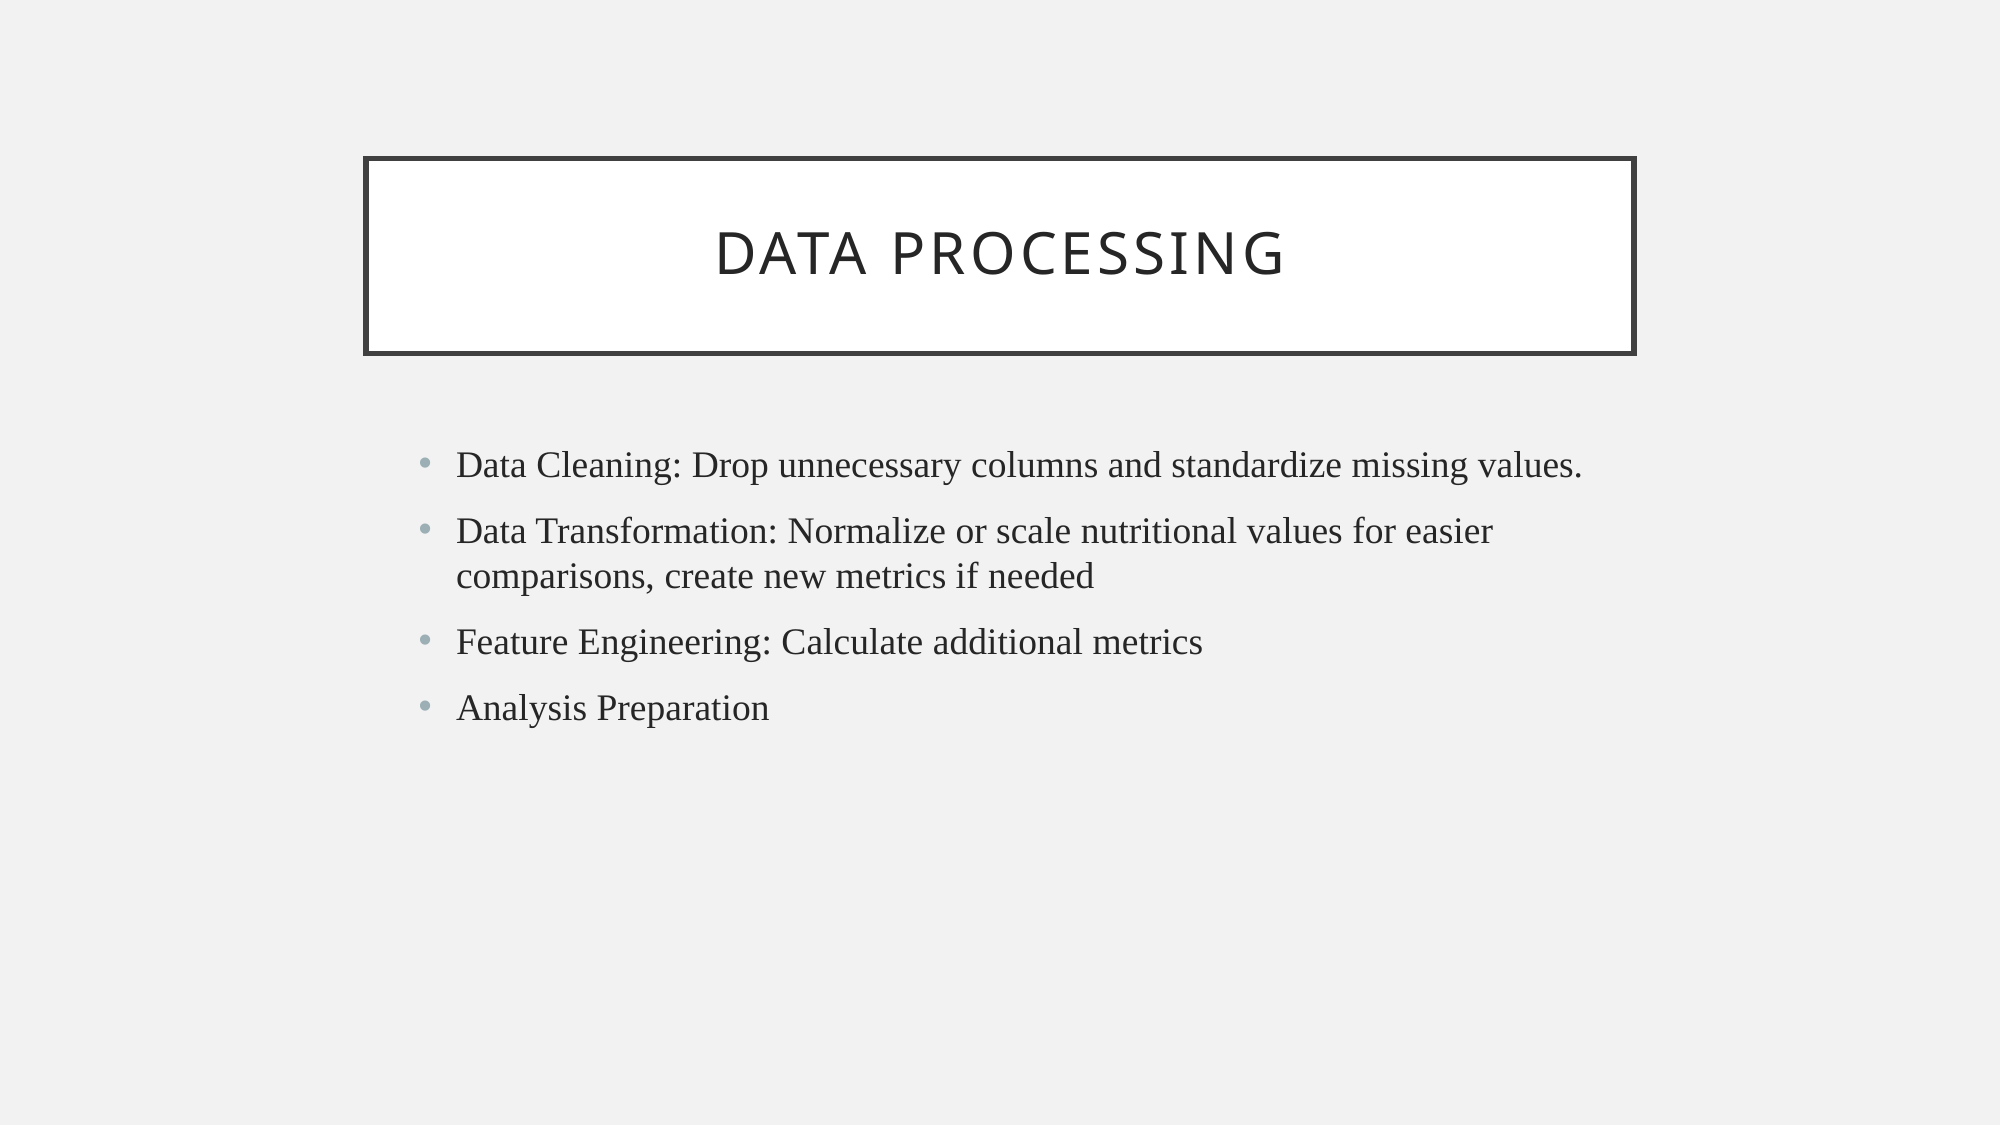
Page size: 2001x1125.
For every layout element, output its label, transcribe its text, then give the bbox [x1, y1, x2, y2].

title DATA PROCESSING [363, 156, 1637, 356]
list Data Cleaning: Drop unnecessary columns and standardize missing values. Data Transformation: Normalize or scale nutritional values for easier comparisons, create new metrics if needed Feature Engineering: Calculate additional metrics Analysis Preparation [366, 432, 1634, 942]
